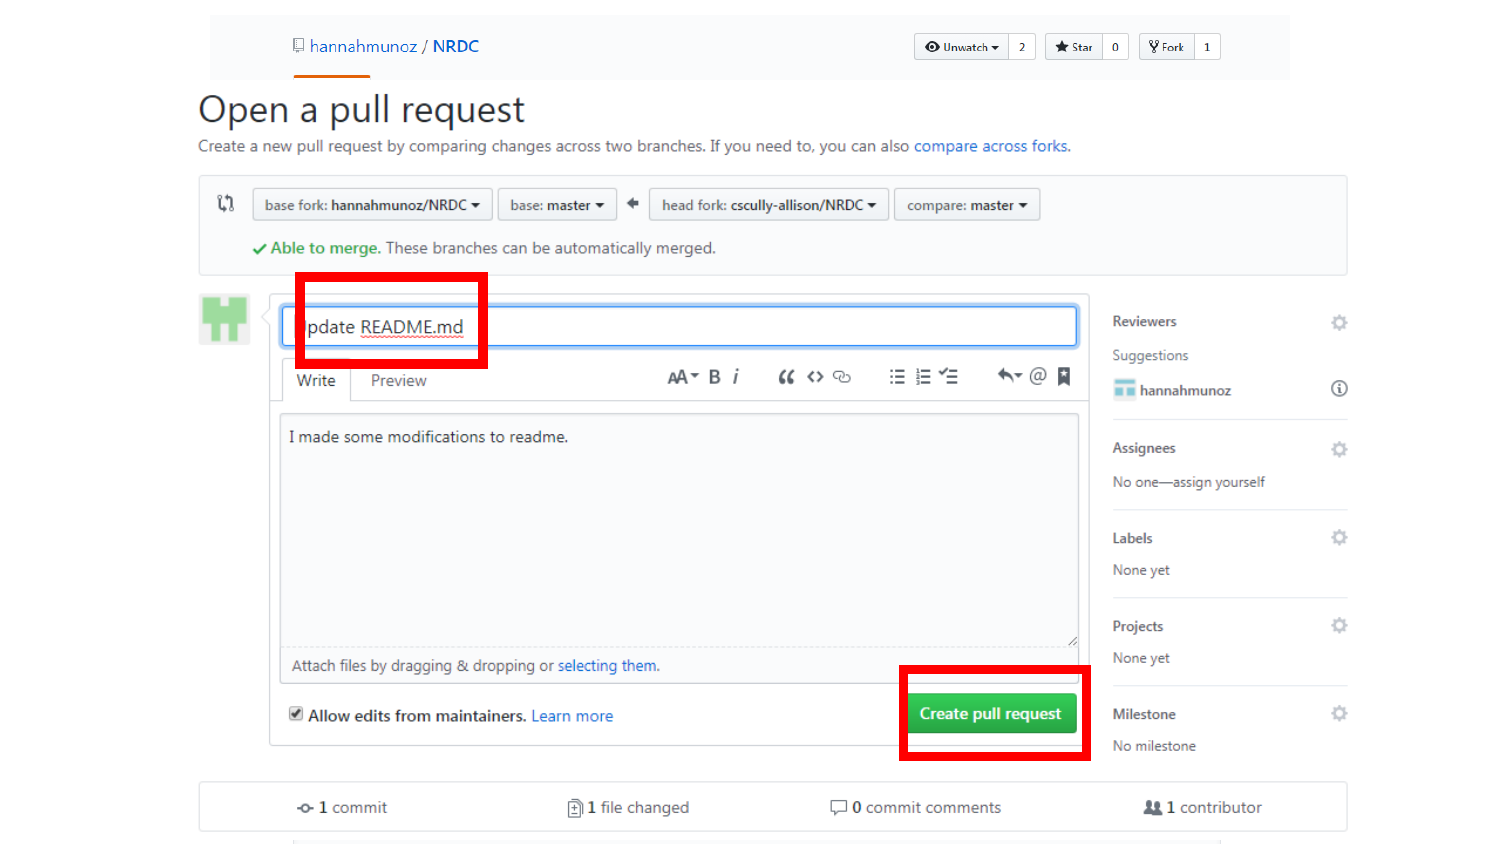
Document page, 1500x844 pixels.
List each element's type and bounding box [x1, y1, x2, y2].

picture [180, 14, 1398, 844]
